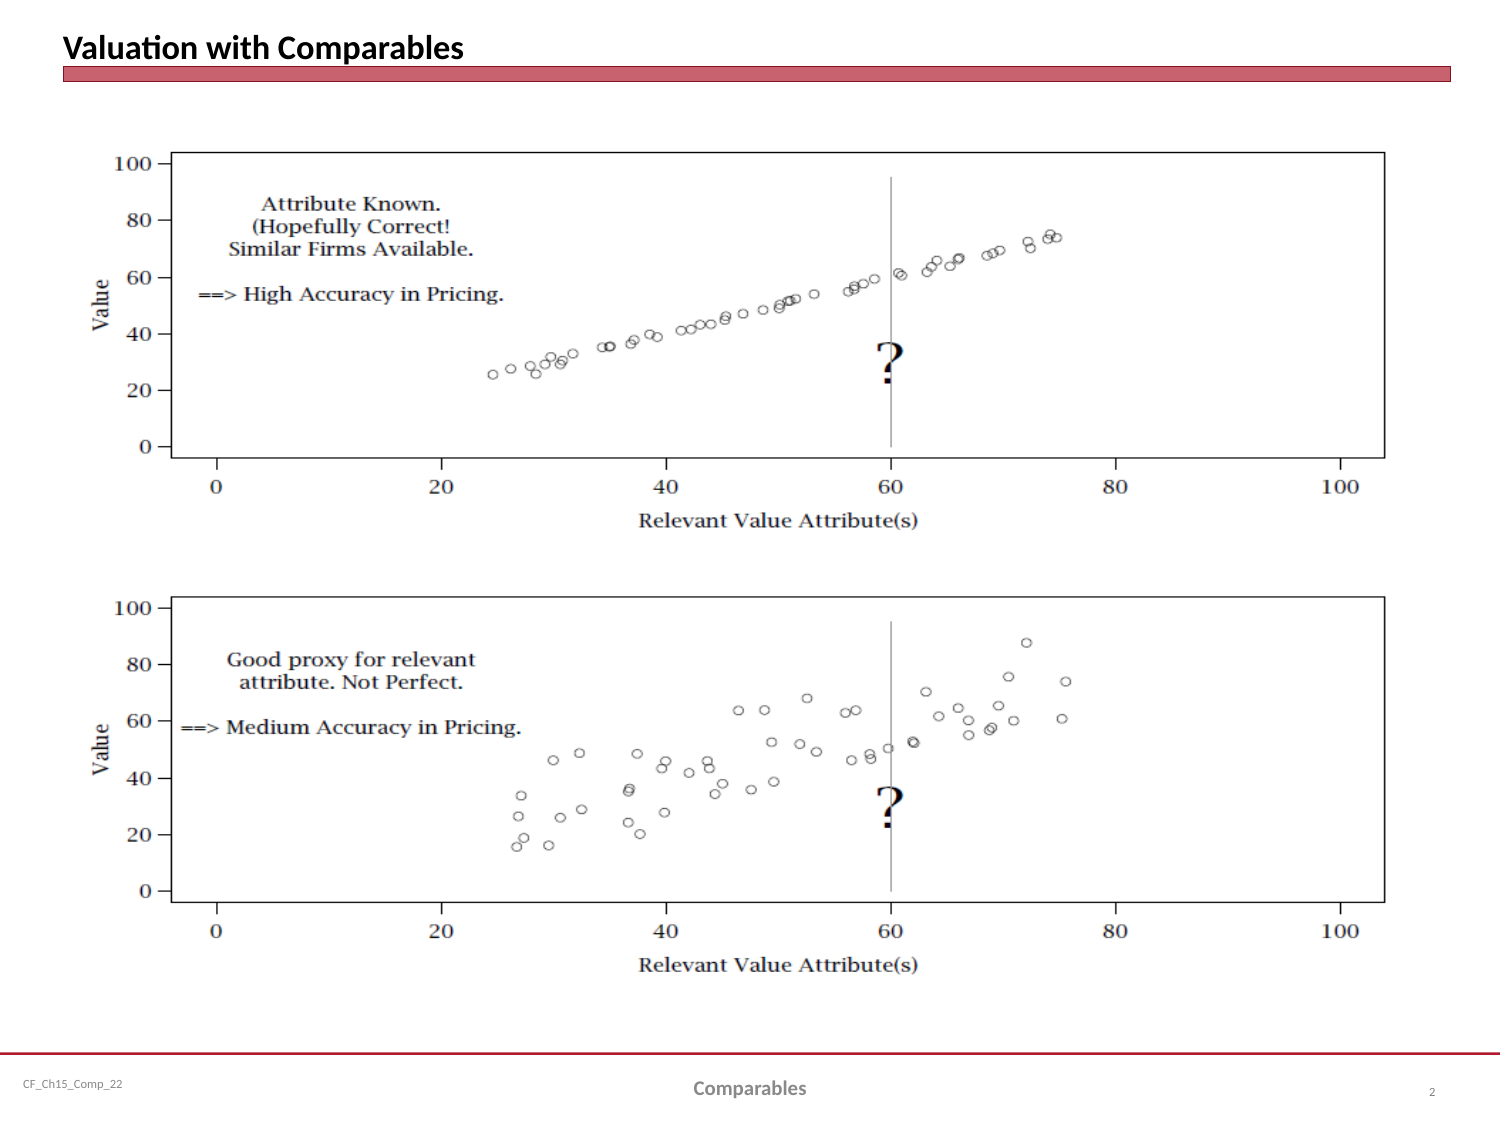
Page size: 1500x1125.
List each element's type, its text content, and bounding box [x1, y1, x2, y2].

picture [87, 137, 1451, 987]
title Valuation with Comparables [62, 6, 1451, 67]
slide_number 2 [1375, 1061, 1451, 1122]
footer Comparables [512, 1056, 988, 1117]
